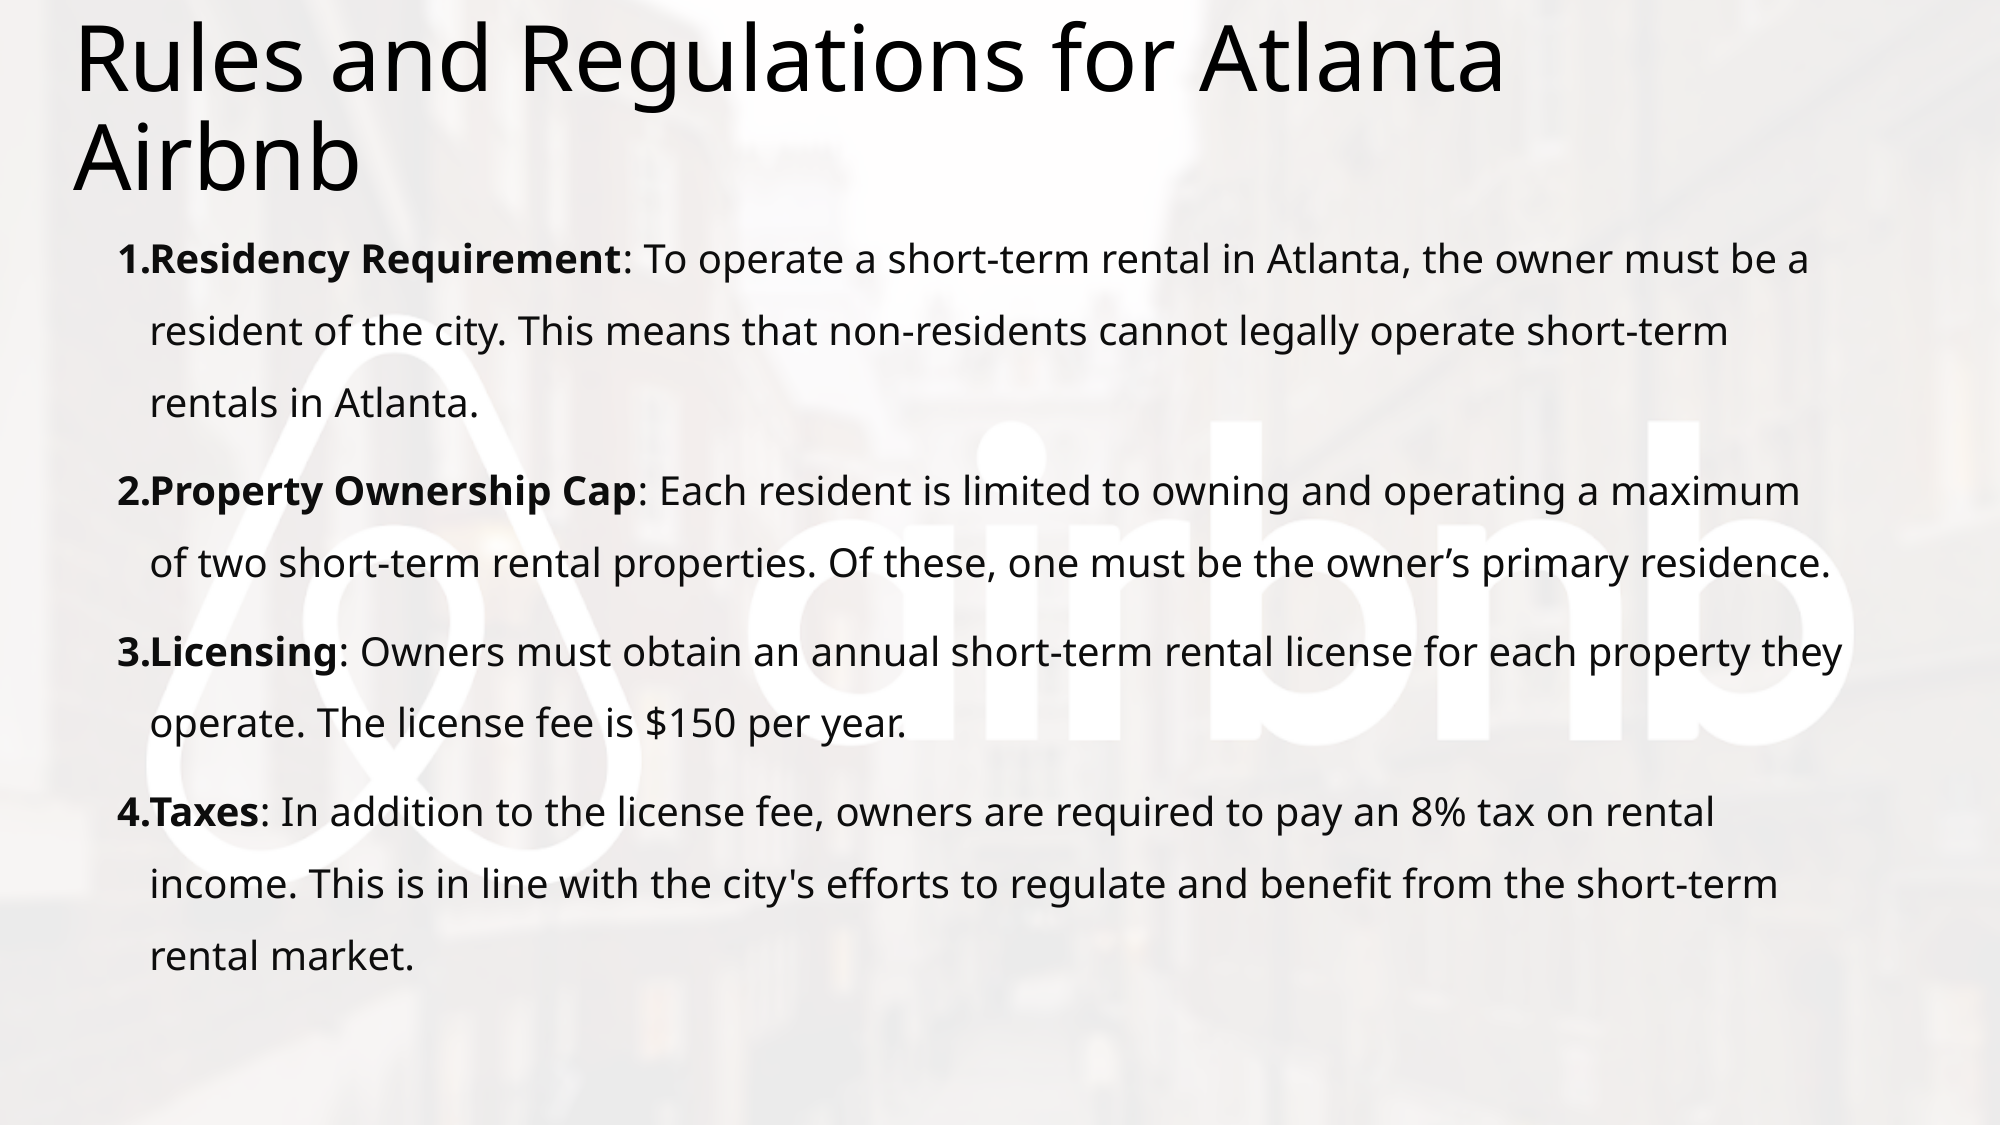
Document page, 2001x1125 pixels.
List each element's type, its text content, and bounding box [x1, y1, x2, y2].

title Rules and Regulations for Atlanta Airbnb [58, 3, 1784, 221]
list Residency Requirement: To operate a short-term rental in Atlanta, the owner must be a resident of the city. This means that non-residents cannot legally operate short-term rentals in Atlanta. Property Ownership Cap: Each resident is limited to owning and operating a maximum of two short-term rental properties. Of these, one must be the owner’s primary residence. Licensing: Owners must obtain an annual short-term rental license for each property they operate. The license fee is $150 per year. Taxes: In addition to the license fee, owners are required to pay an 8% tax on rental income. This is in line with the city's efforts to regulate and benefit from the short-term rental market. [102, 201, 1863, 1014]
